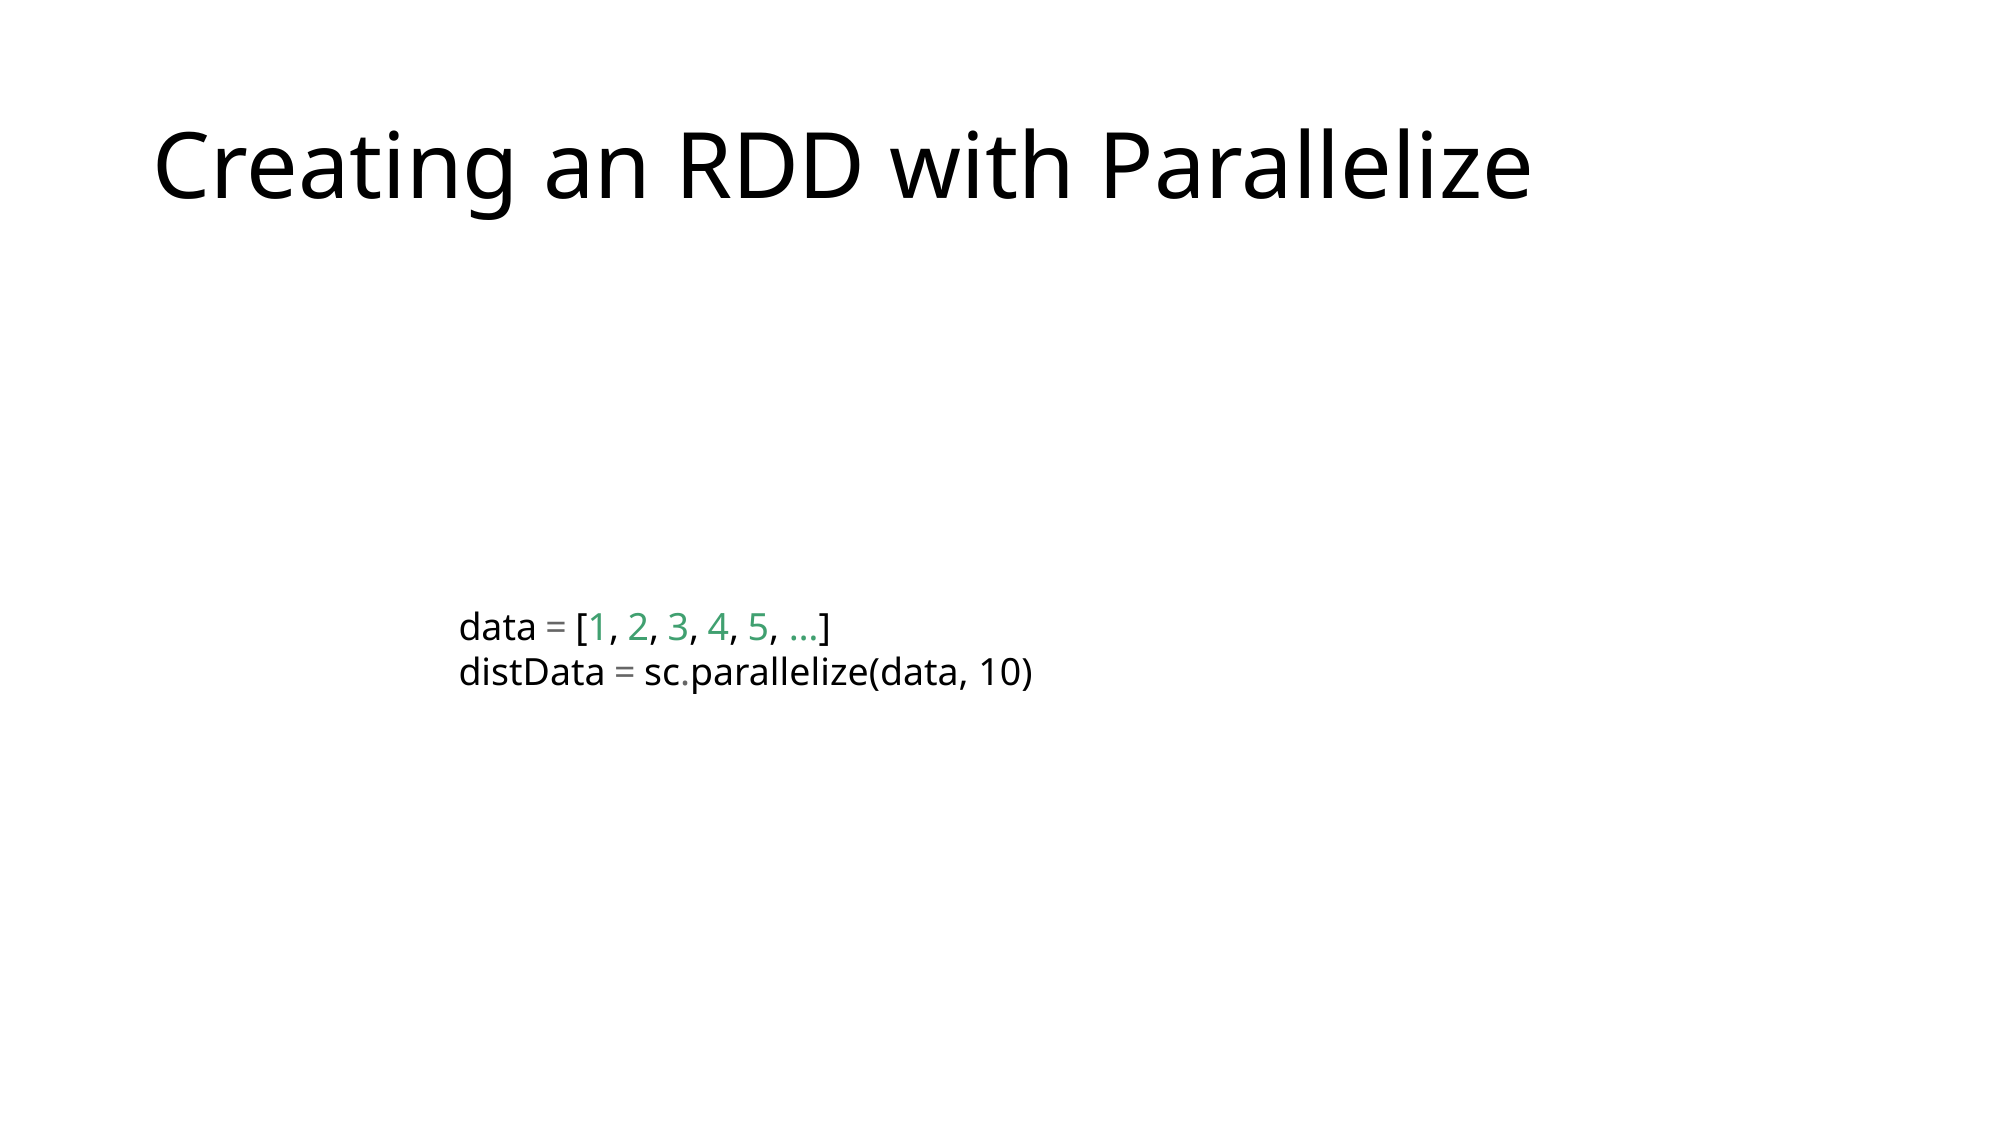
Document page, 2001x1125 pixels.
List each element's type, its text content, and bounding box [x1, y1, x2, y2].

text_box data = [1, 2, 3, 4, 5, …] distData = sc.parallelize(data, 10) [443, 595, 1444, 701]
title Creating an RDD with Parallelize [137, 59, 1863, 278]
